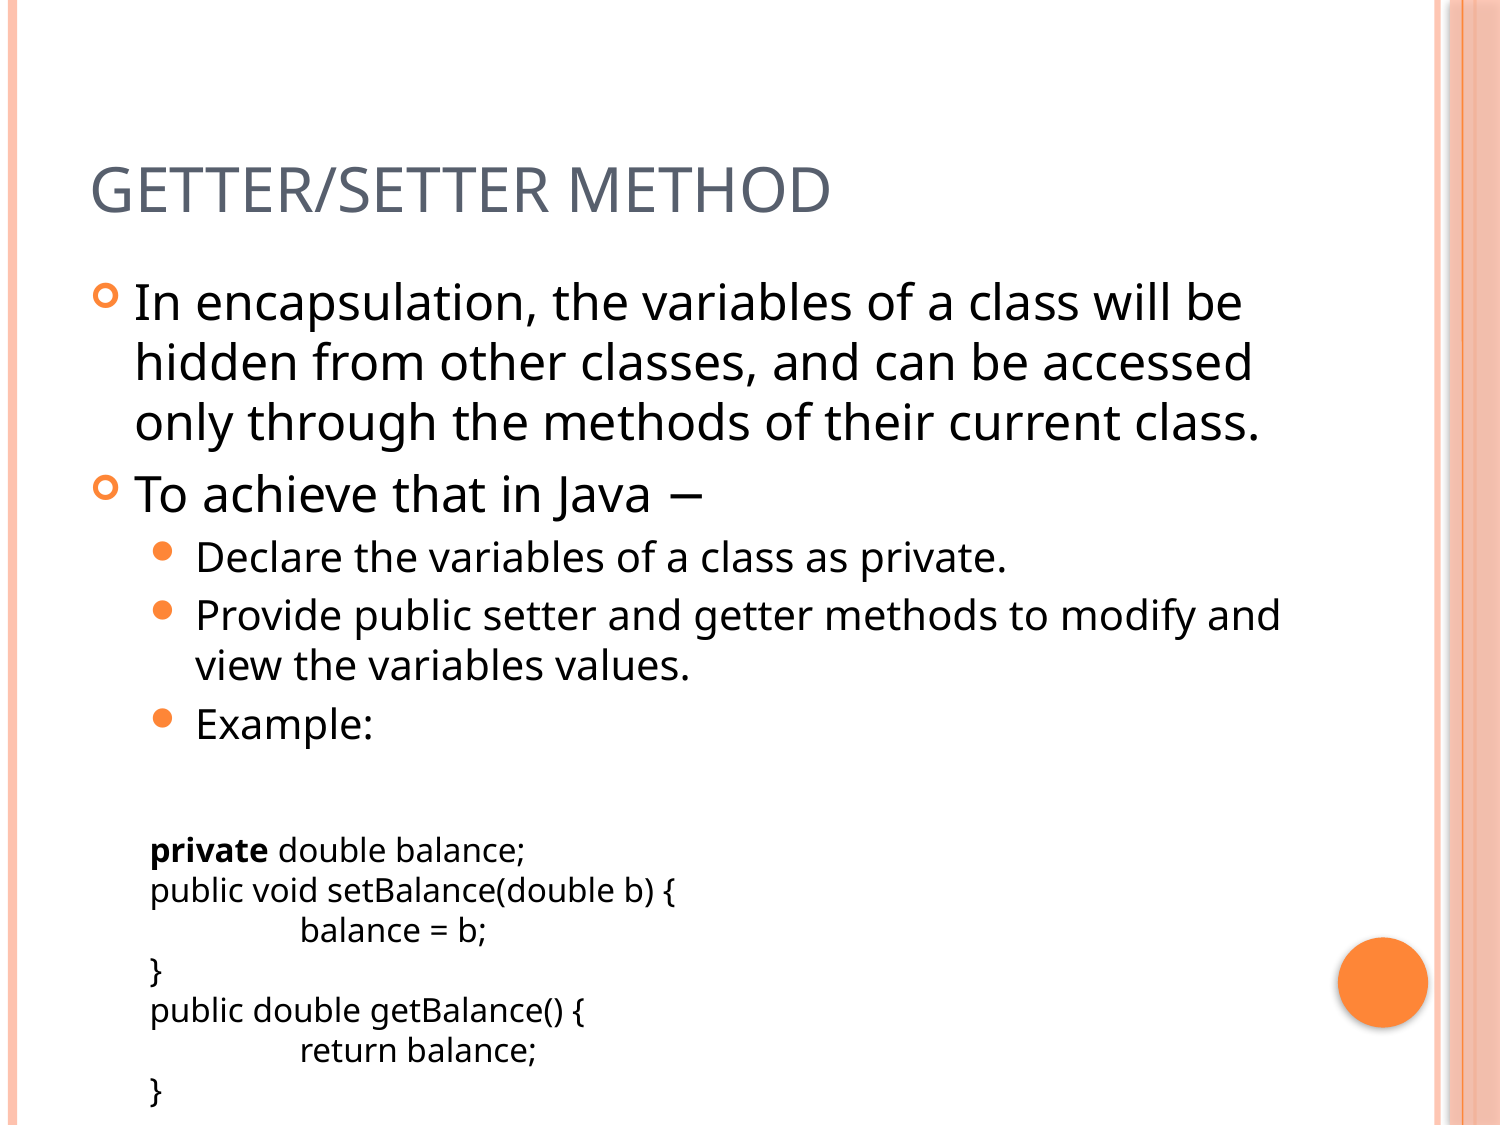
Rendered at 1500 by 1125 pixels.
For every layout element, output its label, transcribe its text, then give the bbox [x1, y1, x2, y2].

title Getter/Setter Method [75, 45, 1300, 233]
list In encapsulation, the variables of a class will be hidden from other classes, and can be accessed only through the methods of their current class. To achieve that in Java − Declare the variables of a class as private. Provide public setter and getter methods to modify and view the variables values. Example: private double balance; public void setBalance(double b) { balance = b; } public double getBalance() { return balance; } [75, 262, 1300, 975]
